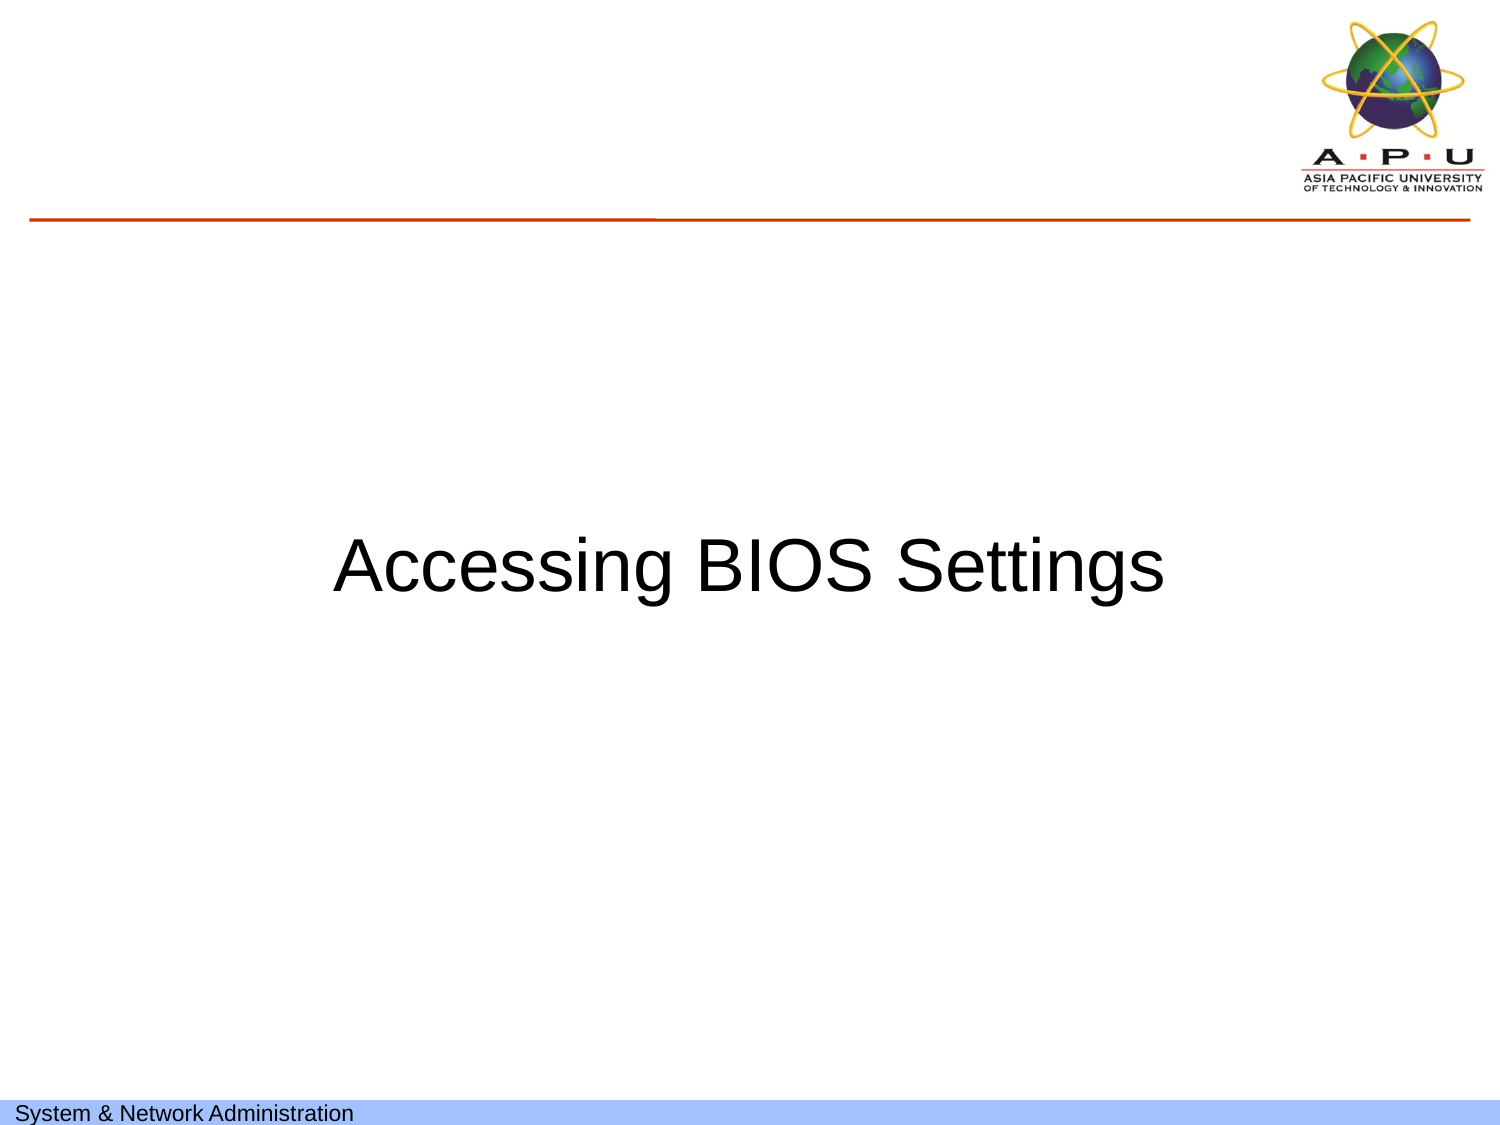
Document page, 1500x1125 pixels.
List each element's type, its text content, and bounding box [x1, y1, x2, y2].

text_box Accessing BIOS Settings [318, 509, 1182, 615]
picture [1287, 0, 1500, 213]
